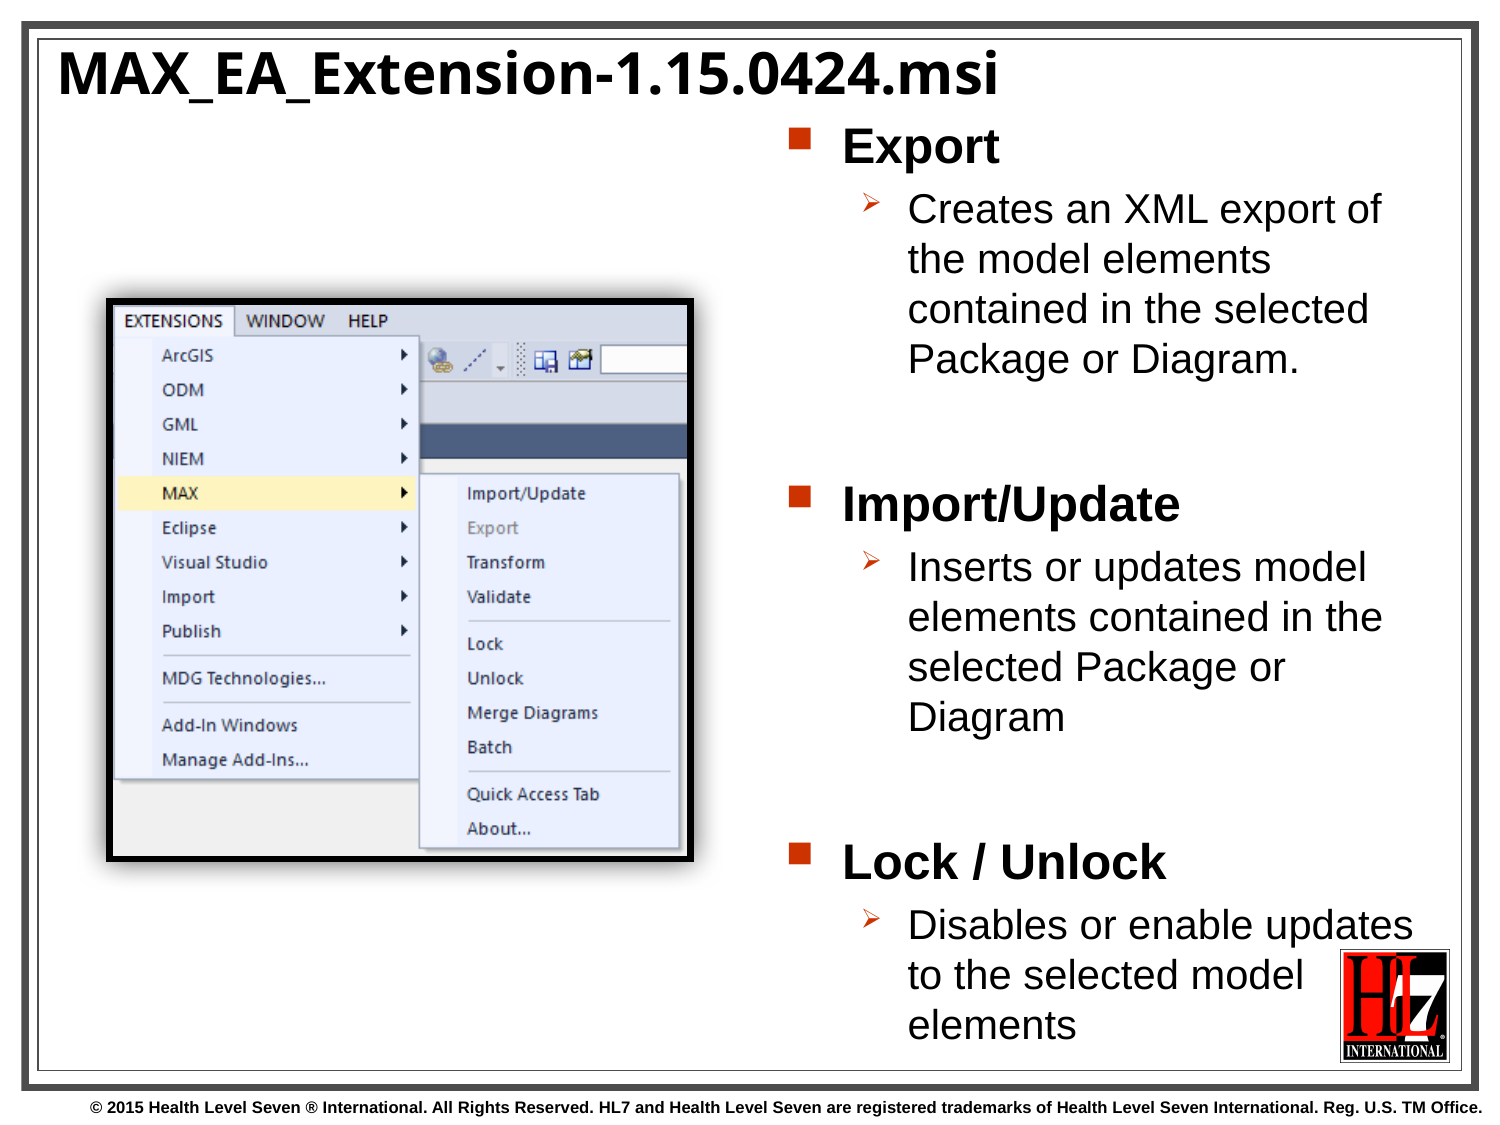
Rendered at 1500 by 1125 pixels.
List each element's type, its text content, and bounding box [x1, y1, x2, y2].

picture [1340, 949, 1450, 1063]
title MAX_EA_Extension-1.15.0424.msi [41, 41, 1459, 113]
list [112, 304, 688, 857]
list Export Creates an XML export of the model elements contained in the selected Package or Diagram. Import/Update Inserts or updates model elements contained in the selected Package or Diagram Lock / Unlock Disables or enable updates to the selected model elements [762, 135, 1438, 1025]
